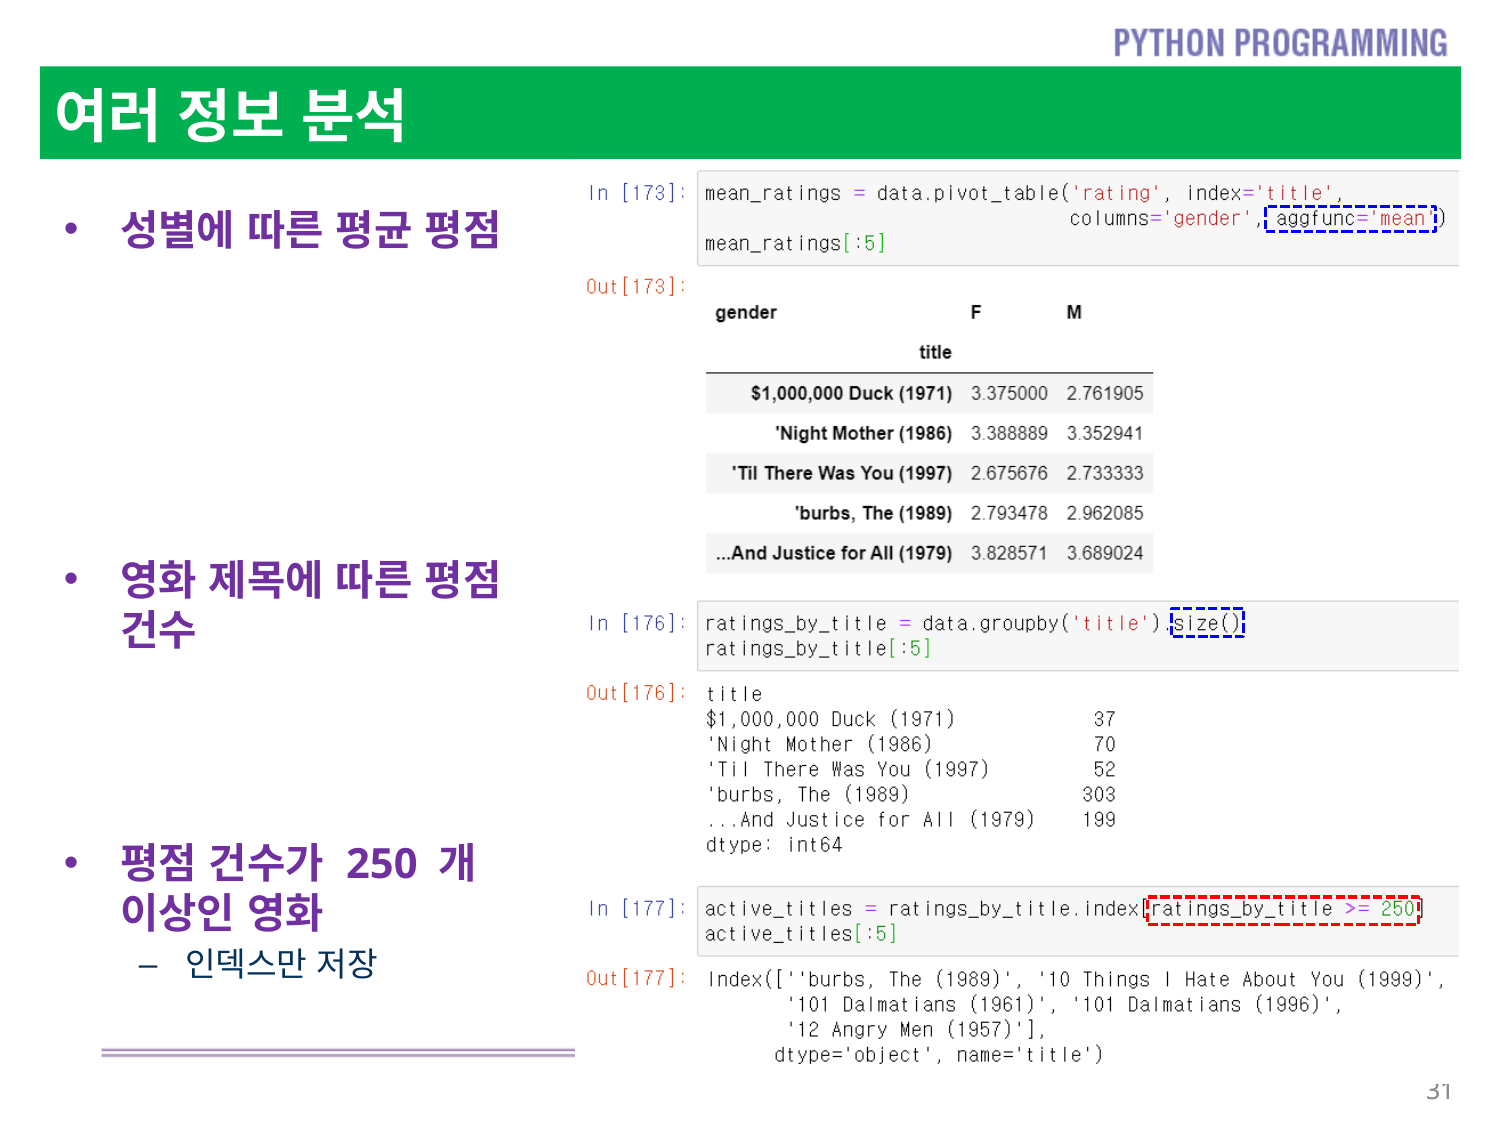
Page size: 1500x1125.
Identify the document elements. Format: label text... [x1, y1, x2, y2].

slide_number 31 [1119, 1071, 1470, 1112]
picture [1106, 13, 1462, 66]
list 성별에 따른 평균 평점 영화 제목에 따른 평점 건수 평점 건수가 250 개 이상인 영화 인덱스만 저장 [48, 195, 569, 1041]
picture [18, 159, 1483, 1084]
title 여러 정보 분석 [39, 76, 1444, 152]
